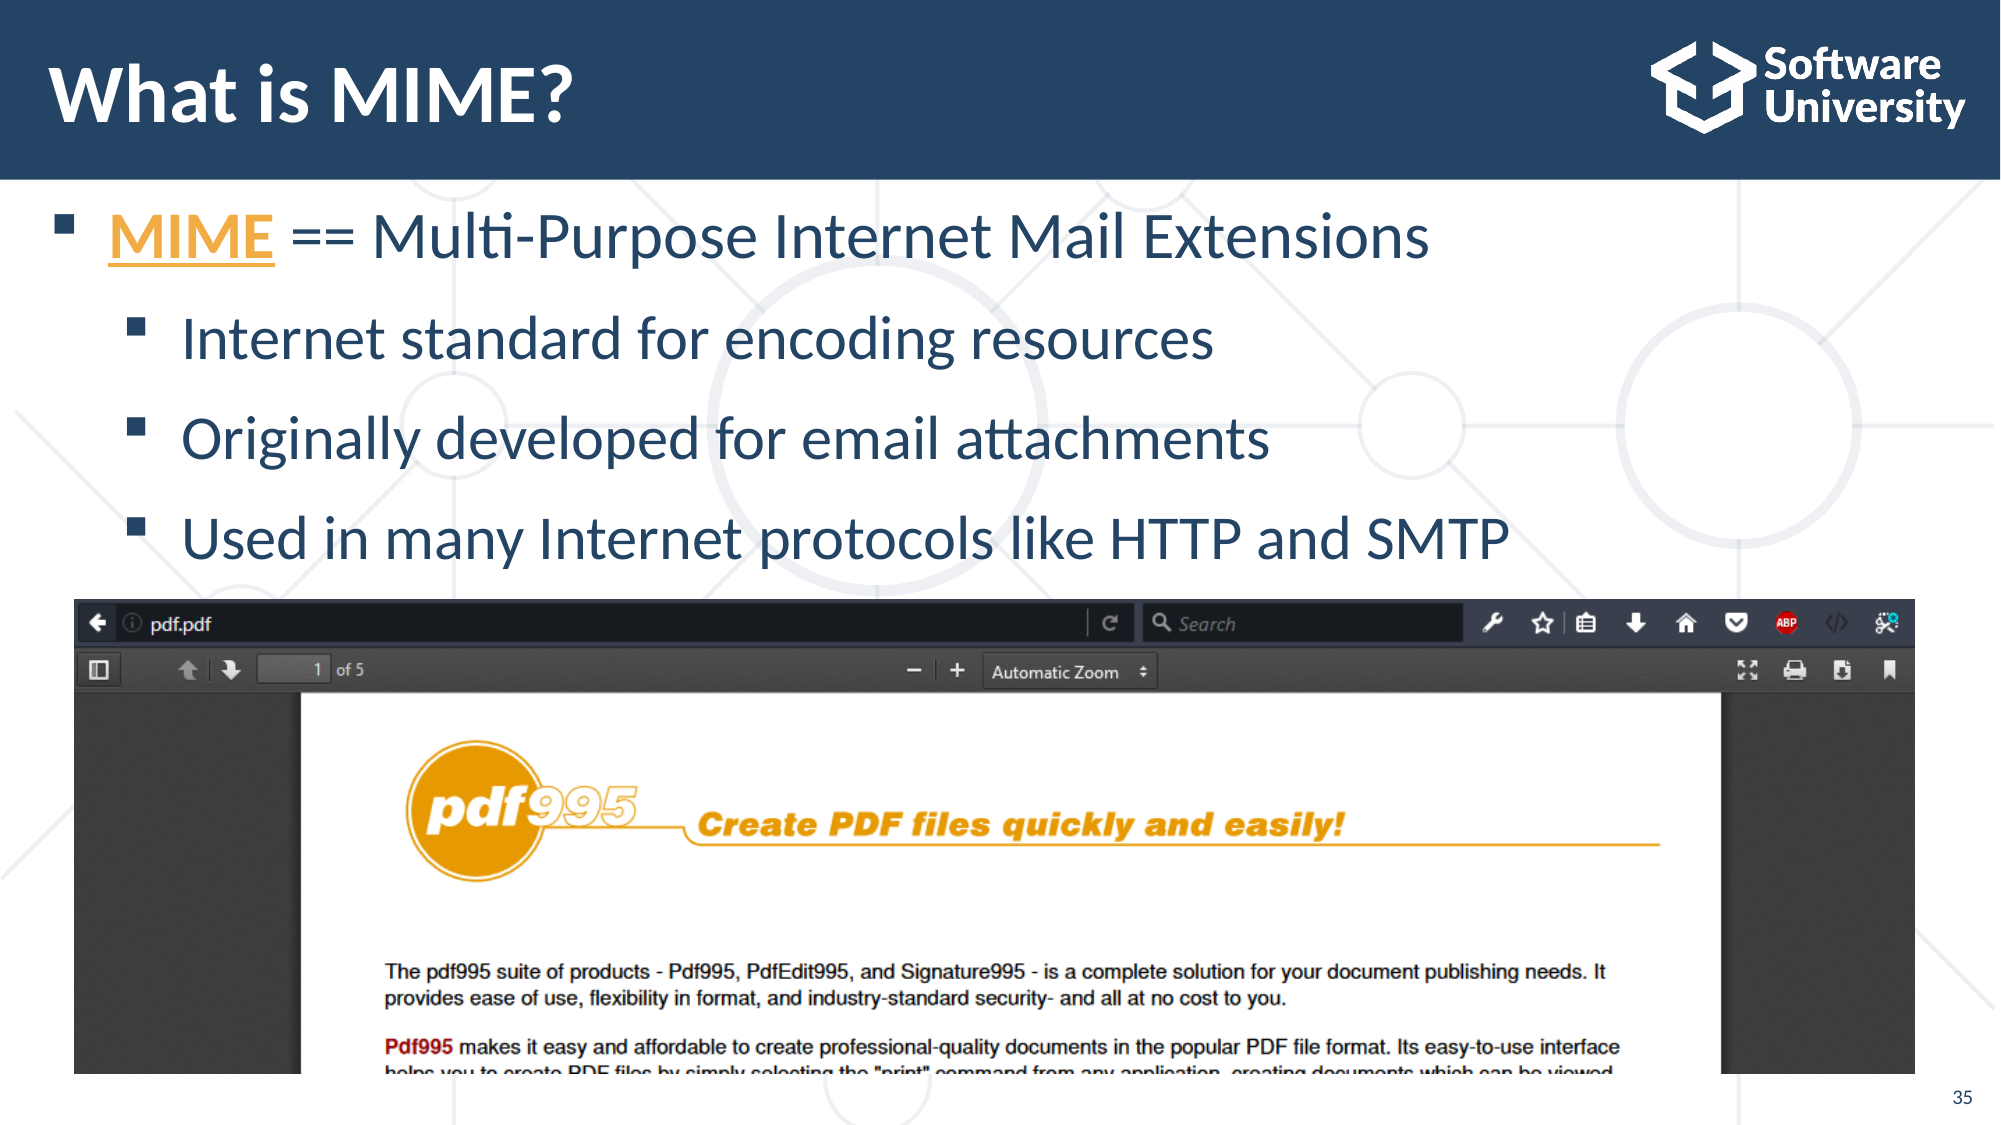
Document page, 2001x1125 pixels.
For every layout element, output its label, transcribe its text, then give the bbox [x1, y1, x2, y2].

list MIME == Multi-Purpose Internet Mail Extensions Internet standard for encoding resources Originally developed for email attachments Used in many Internet protocols like HTTP and SMTP [31, 186, 1968, 1100]
slide_number 35 [1927, 1067, 1989, 1117]
title What is MIME? [31, 16, 1625, 162]
picture [1651, 41, 1966, 134]
picture [74, 599, 1915, 1074]
